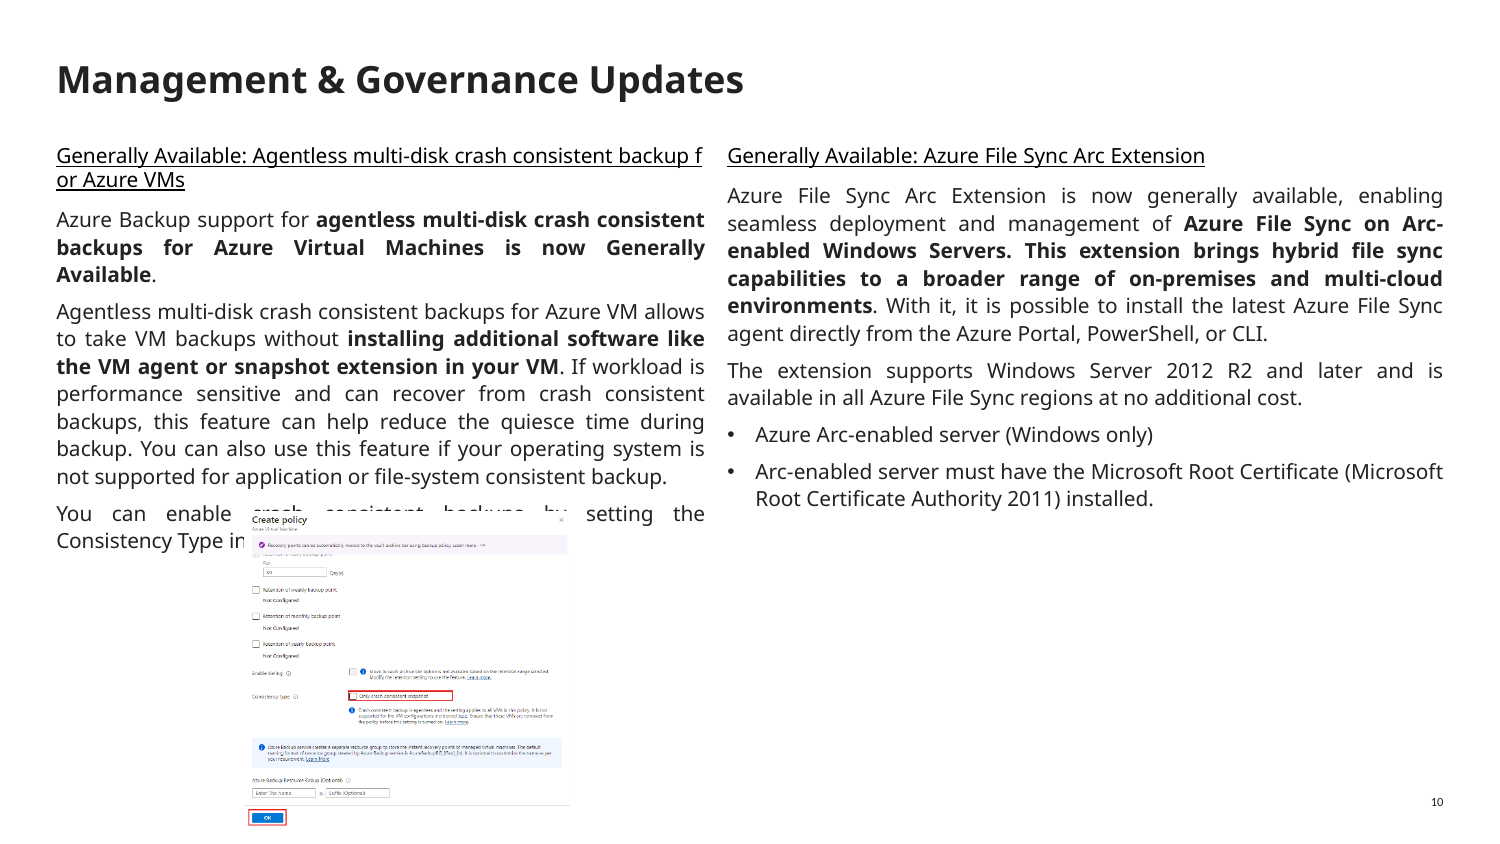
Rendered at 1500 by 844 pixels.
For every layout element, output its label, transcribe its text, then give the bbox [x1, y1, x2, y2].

list Generally Available: Agentless multi-disk crash consistent backup for Azure VMs Azure Backup support for agentless multi-disk crash consistent backups for Azure Virtual Machines is now Generally Available. Agentless multi-disk crash consistent backups for Azure VM allows to take VM backups without installing additional software like the VM agent or snapshot extension in your VM. If workload is performance sensitive and can recover from crash consistent backups, this feature can help reduce the quiesce time during backup. You can also use this feature if your operating system is not supported for application or file-system consistent backup. You can enable crash consistent backups by setting the Consistency Type in Backup policy for your Azure VM [56, 140, 706, 525]
list Generally Available: Azure File Sync Arc Extension Azure File Sync Arc Extension is now generally available, enabling seamless deployment and management of Azure File Sync on Arc-enabled Windows Servers. This extension brings hybrid file sync capabilities to a broader range of on-premises and multi-cloud environments. With it, it is possible to install the latest Azure File Sync agent directly from the Azure Portal, PowerShell, or CLI. The extension supports Windows Server 2012 R2 and later and is available in all Azure File Sync regions at no additional cost. Azure Arc-enabled server (Windows only) Arc-enabled server must have the Microsoft Root Certificate (Microsoft Root Certificate Authority 2011) installed. [727, 140, 1444, 512]
title Management & Governance Updates [56, 56, 1444, 113]
picture [244, 511, 570, 831]
